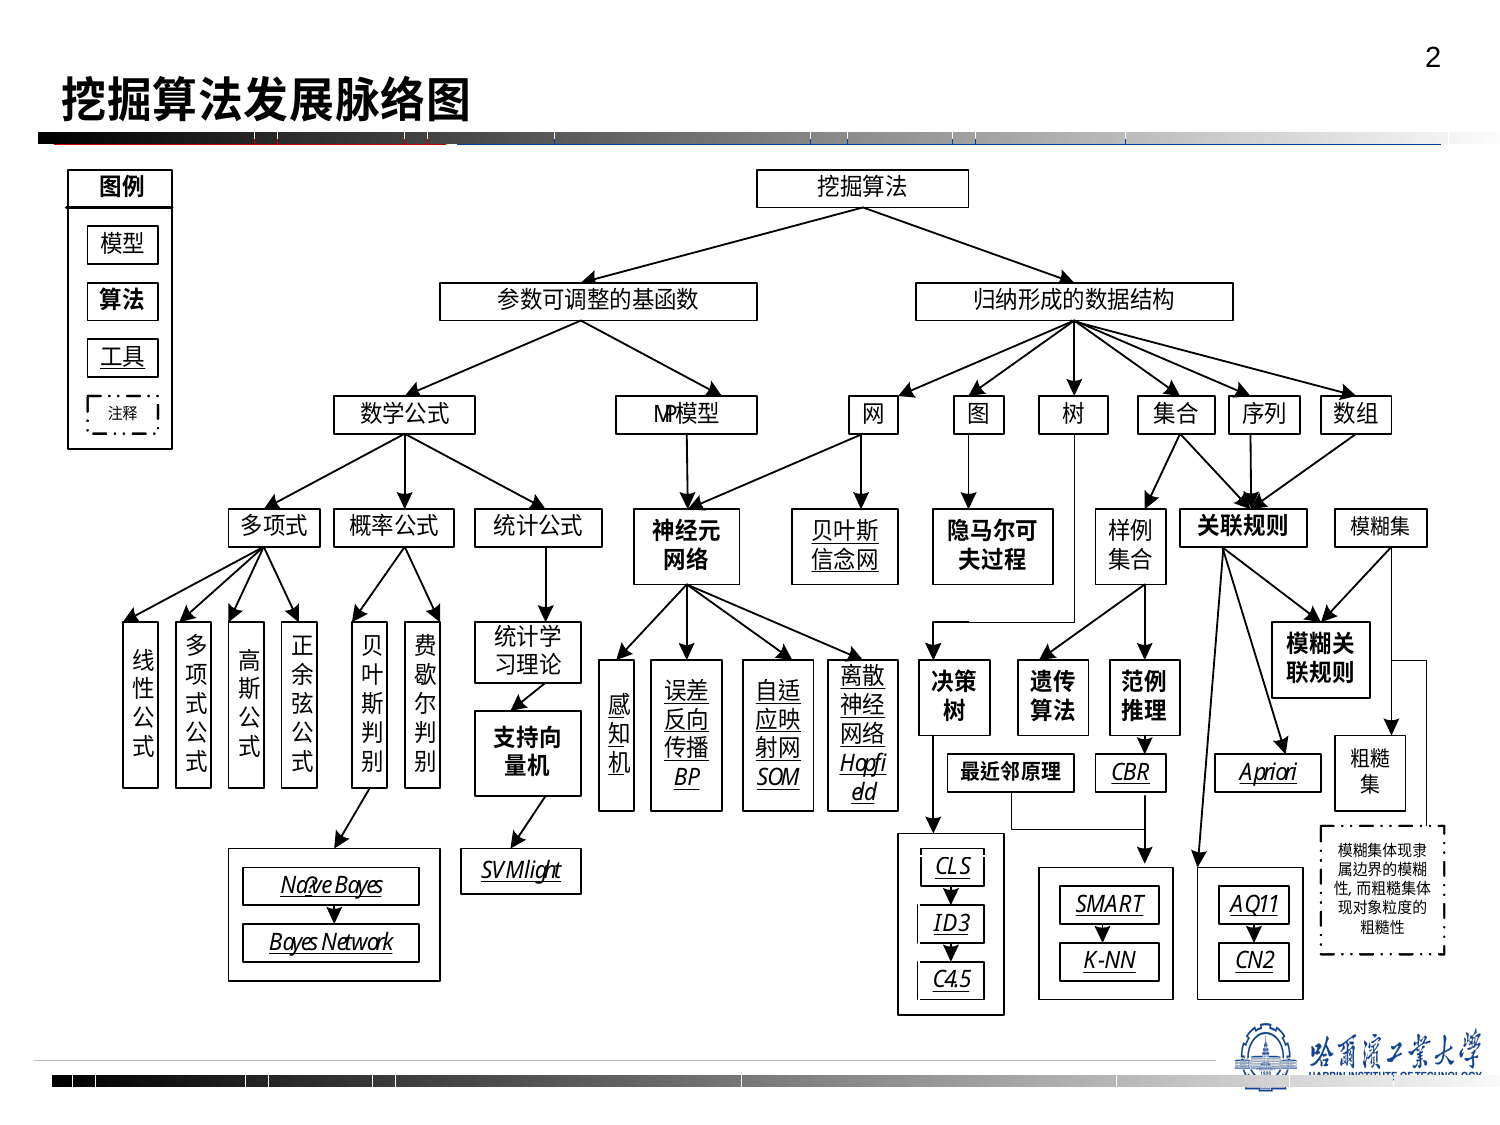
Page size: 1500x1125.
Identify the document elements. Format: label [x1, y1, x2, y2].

text_box [35, 64, 1500, 1090]
picture [1204, 1090, 1482, 1094]
text_box [1364, 31, 1457, 64]
